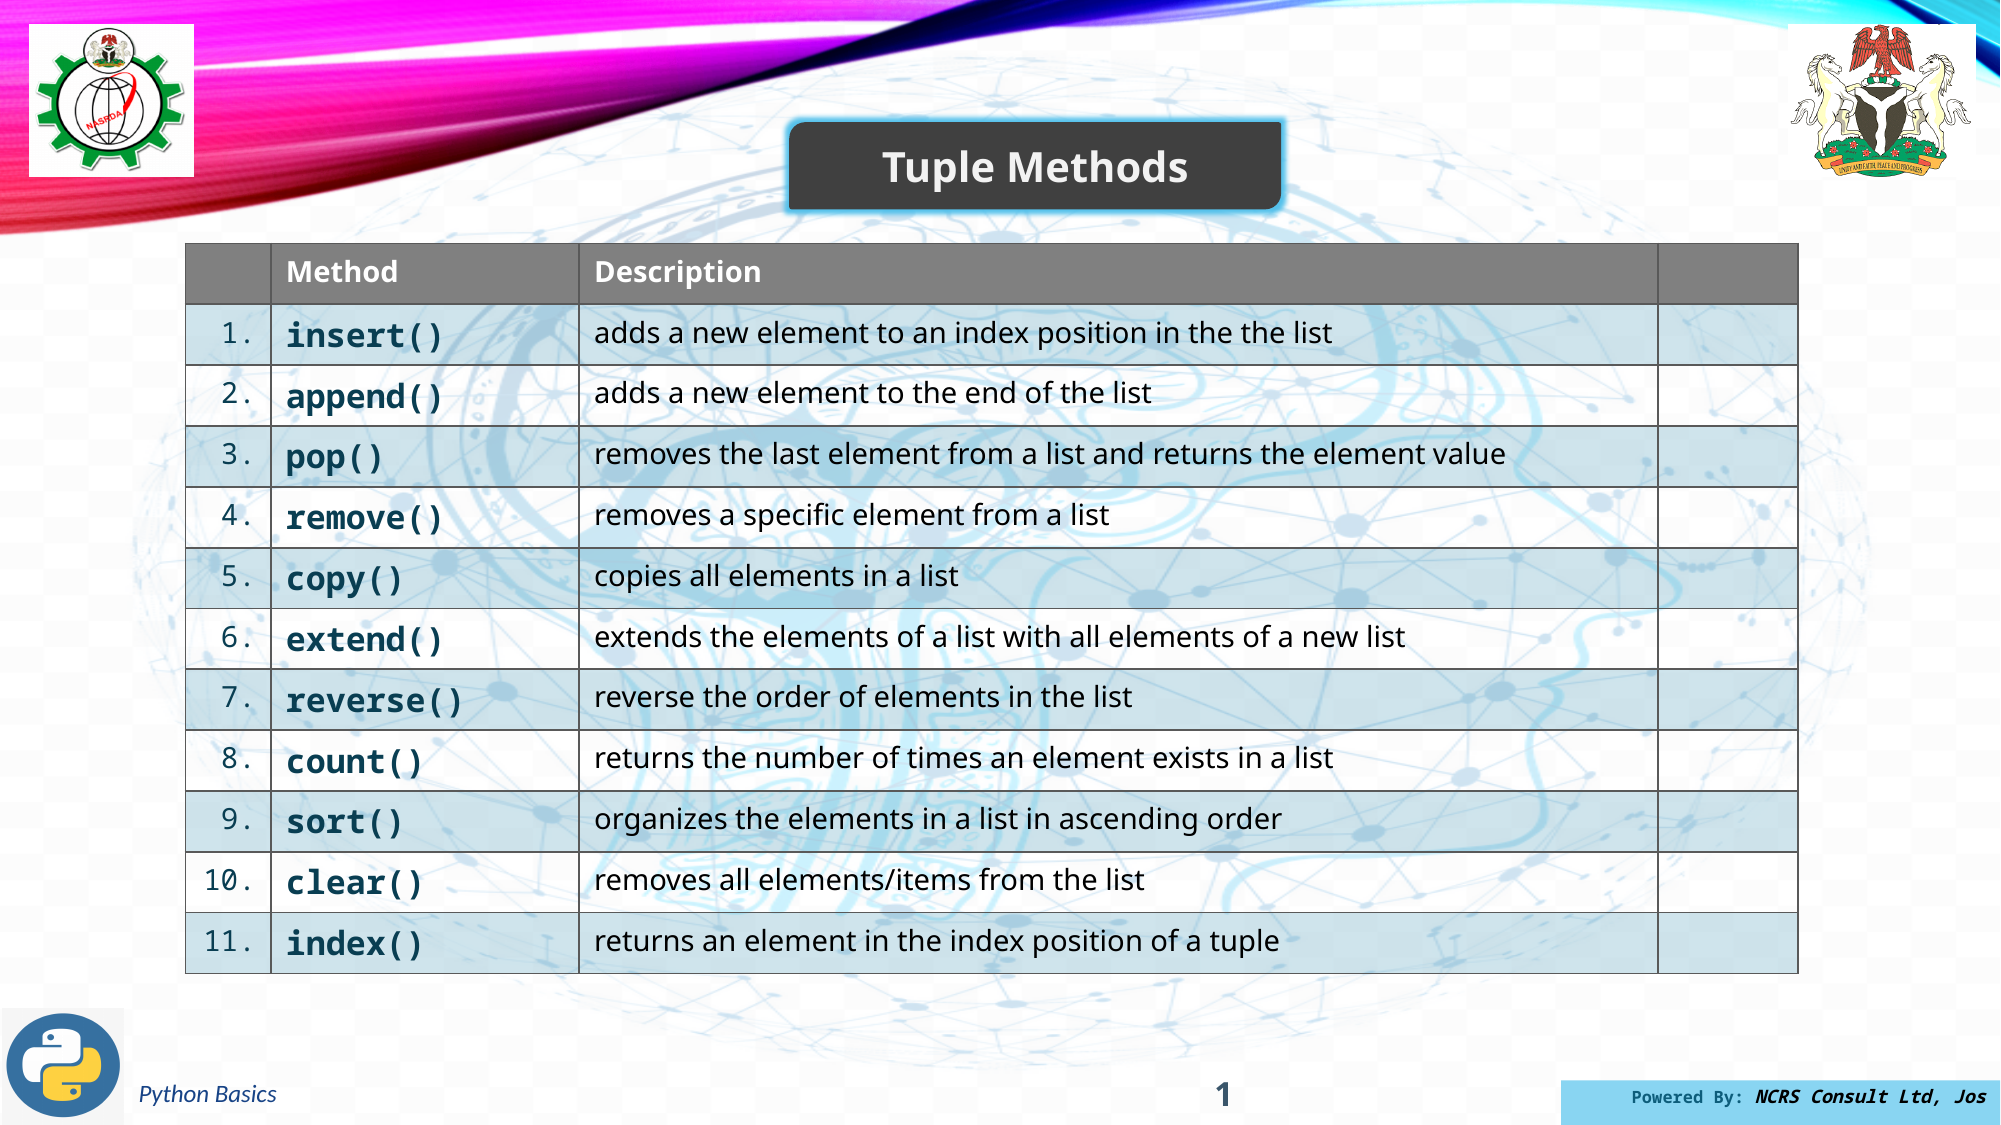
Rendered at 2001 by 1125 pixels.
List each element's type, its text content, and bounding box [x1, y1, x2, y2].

table_cell returns the number of times an element exists in a list [580, 731, 1657, 790]
table_cell organizes the elements in a list in ascending order [580, 792, 1657, 851]
table_cell 11. [186, 913, 270, 973]
table_cell returns an element in the index position of a tuple [580, 913, 1657, 973]
table_cell 1. [186, 305, 270, 364]
table_cell [1659, 731, 1797, 790]
table_cell 6. [186, 609, 270, 668]
table_cell 5. [186, 549, 270, 608]
table_cell count() [272, 731, 578, 790]
table_header Description [580, 244, 1657, 303]
table_cell def add_numbers(number1, number2): result = number1 + number2 return result add_numbers(12, 25) [789, 121, 1283, 211]
table_cell 10. [186, 853, 270, 912]
table_cell [1659, 792, 1797, 851]
table_cell adds a new element to an index position in the the list [580, 305, 1657, 364]
table_cell remove() [272, 488, 578, 547]
table_header [1659, 244, 1797, 303]
table_cell [1659, 609, 1797, 668]
text_box Tuple Methods [790, 123, 1280, 209]
table_cell extends the elements of a list with all elements of a new list [580, 609, 1657, 668]
table_cell 4. [186, 488, 270, 547]
table_cell removes all elements/items from the list [580, 853, 1657, 912]
table_cell [1659, 913, 1797, 973]
table_header [186, 244, 270, 303]
table_cell 3. [186, 427, 270, 486]
table_cell pop() [272, 427, 578, 486]
table_cell [1659, 488, 1797, 547]
table_cell removes a specific element from a list [580, 488, 1657, 547]
table_cell [1659, 670, 1797, 729]
table_cell [1659, 427, 1797, 486]
table_cell extend() [272, 609, 578, 668]
table_cell adds a new element to the end of the list [580, 366, 1657, 425]
table_cell [1659, 366, 1797, 425]
table_cell [1659, 305, 1797, 364]
table_cell sort() [272, 792, 578, 851]
table_header Method [272, 244, 578, 303]
table_cell reverse() [272, 670, 578, 729]
table_cell index() [272, 913, 578, 973]
table_cell clear() [272, 853, 578, 912]
table_cell copy() [272, 549, 578, 608]
picture [0, 0, 2000, 237]
table_cell [1659, 549, 1797, 608]
table_cell 9. [186, 792, 270, 851]
table_cell 7. [186, 670, 270, 729]
table_cell reverse the order of elements in the list [580, 670, 1657, 729]
table_cell 2. [186, 366, 270, 425]
slide_number 1 [798, 1062, 1249, 1123]
table_cell append() [272, 366, 578, 425]
table_cell [1659, 853, 1797, 912]
table_cell removes the last element from a list and returns the element value [580, 427, 1657, 486]
table_cell insert() [272, 305, 578, 364]
table_cell copies all elements in a list [580, 549, 1657, 608]
picture [2, 1008, 124, 1125]
table_cell 8. [186, 731, 270, 790]
